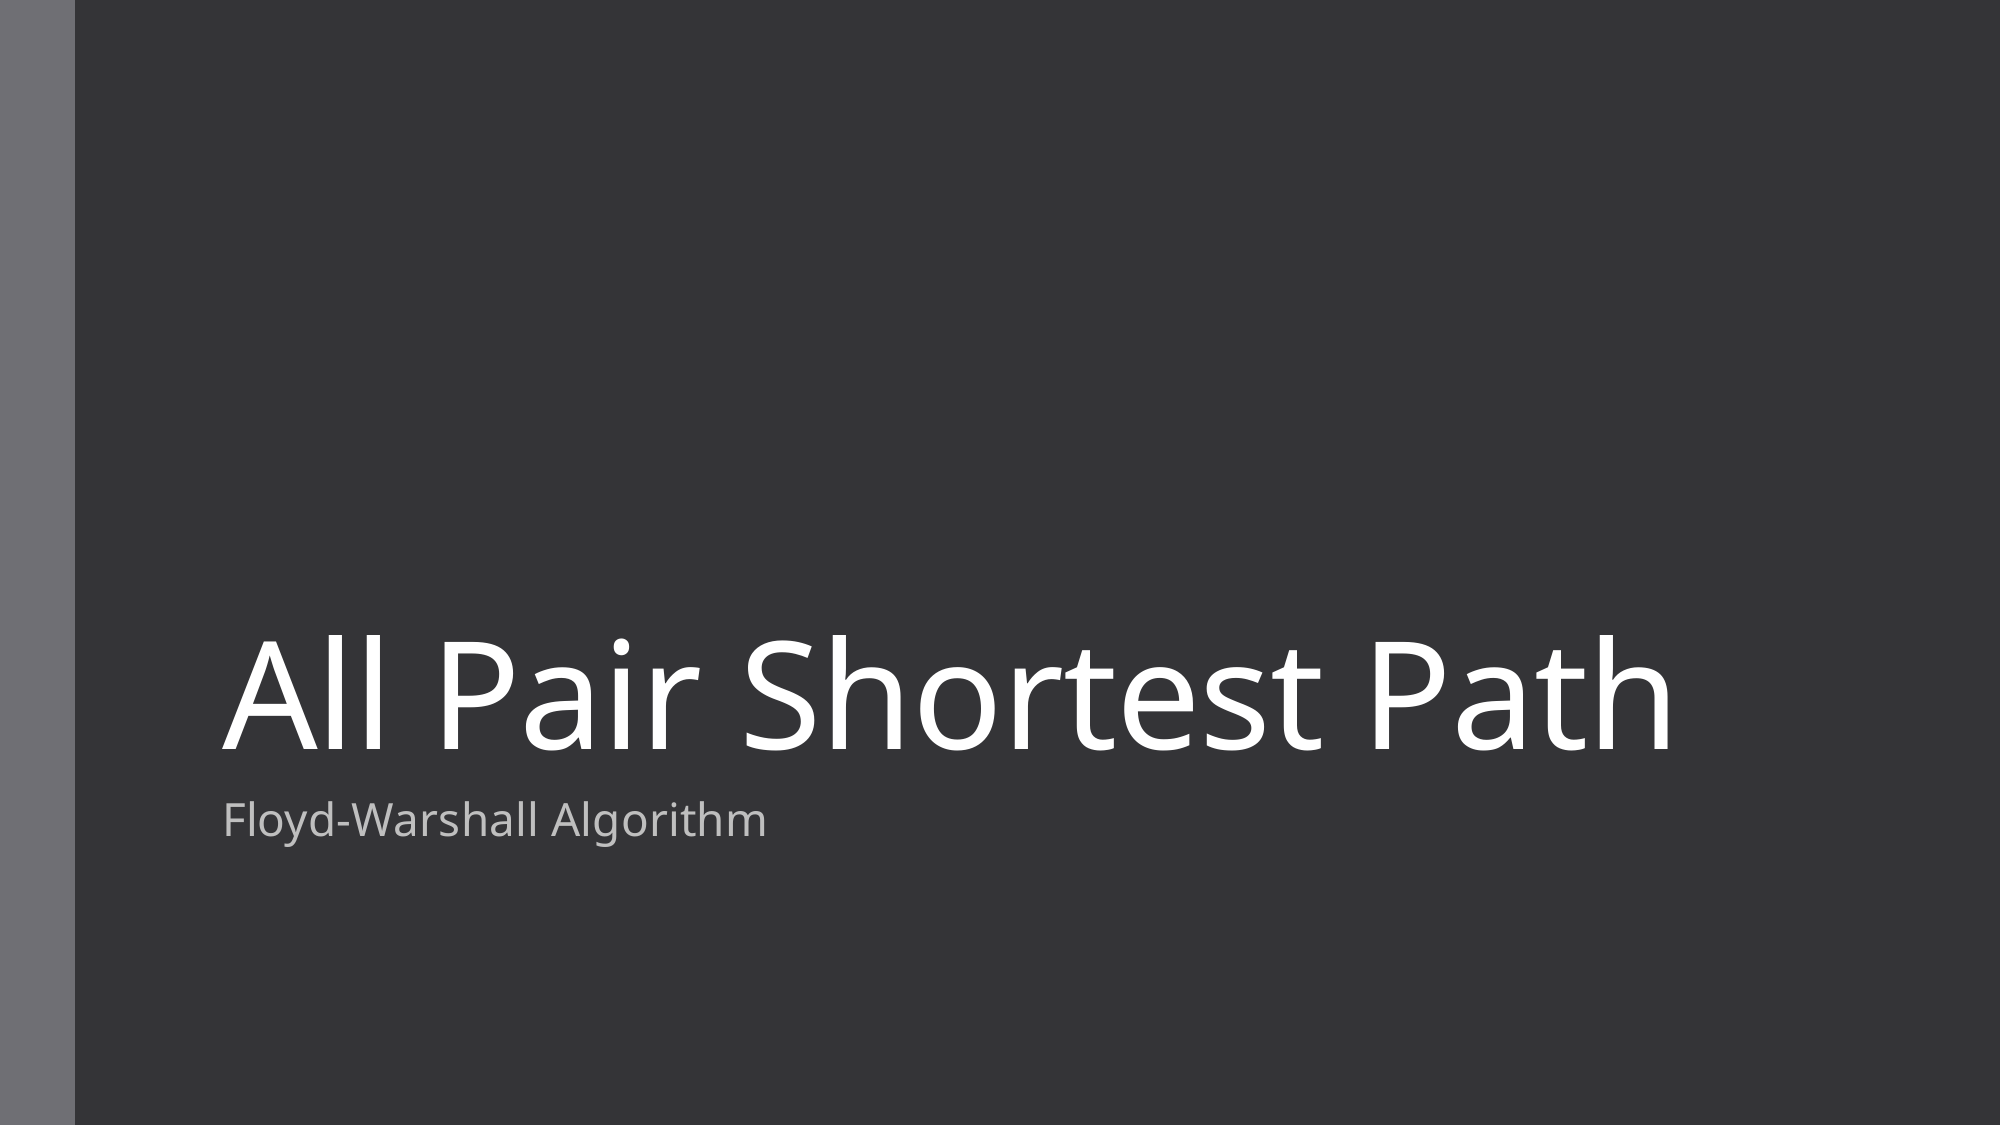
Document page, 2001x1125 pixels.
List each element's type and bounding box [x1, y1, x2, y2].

subtitle [206, 787, 1752, 1065]
title [206, 124, 1752, 787]
